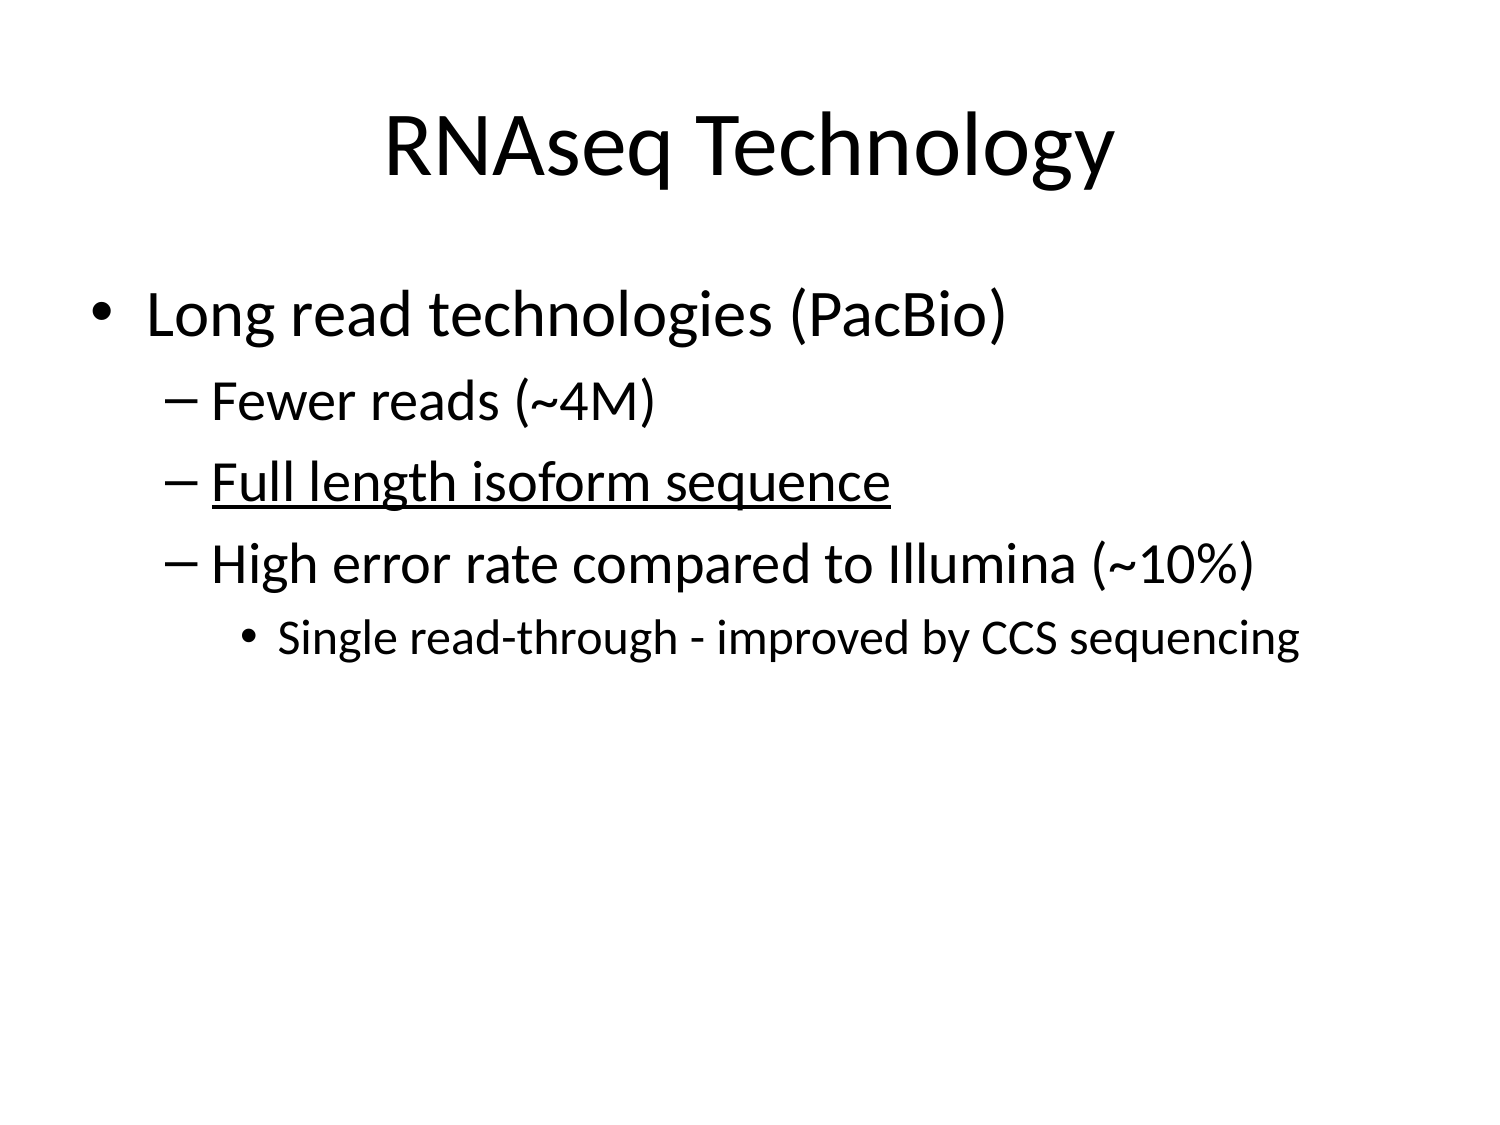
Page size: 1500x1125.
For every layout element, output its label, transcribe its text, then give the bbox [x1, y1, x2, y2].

title RNAseq Technology [75, 45, 1425, 233]
list Long read technologies (PacBio) Fewer reads (~4M) Full length isoform sequence High error rate compared to Illumina (~10%) Single read-through - improved by CCS sequencing [75, 262, 1425, 1075]
